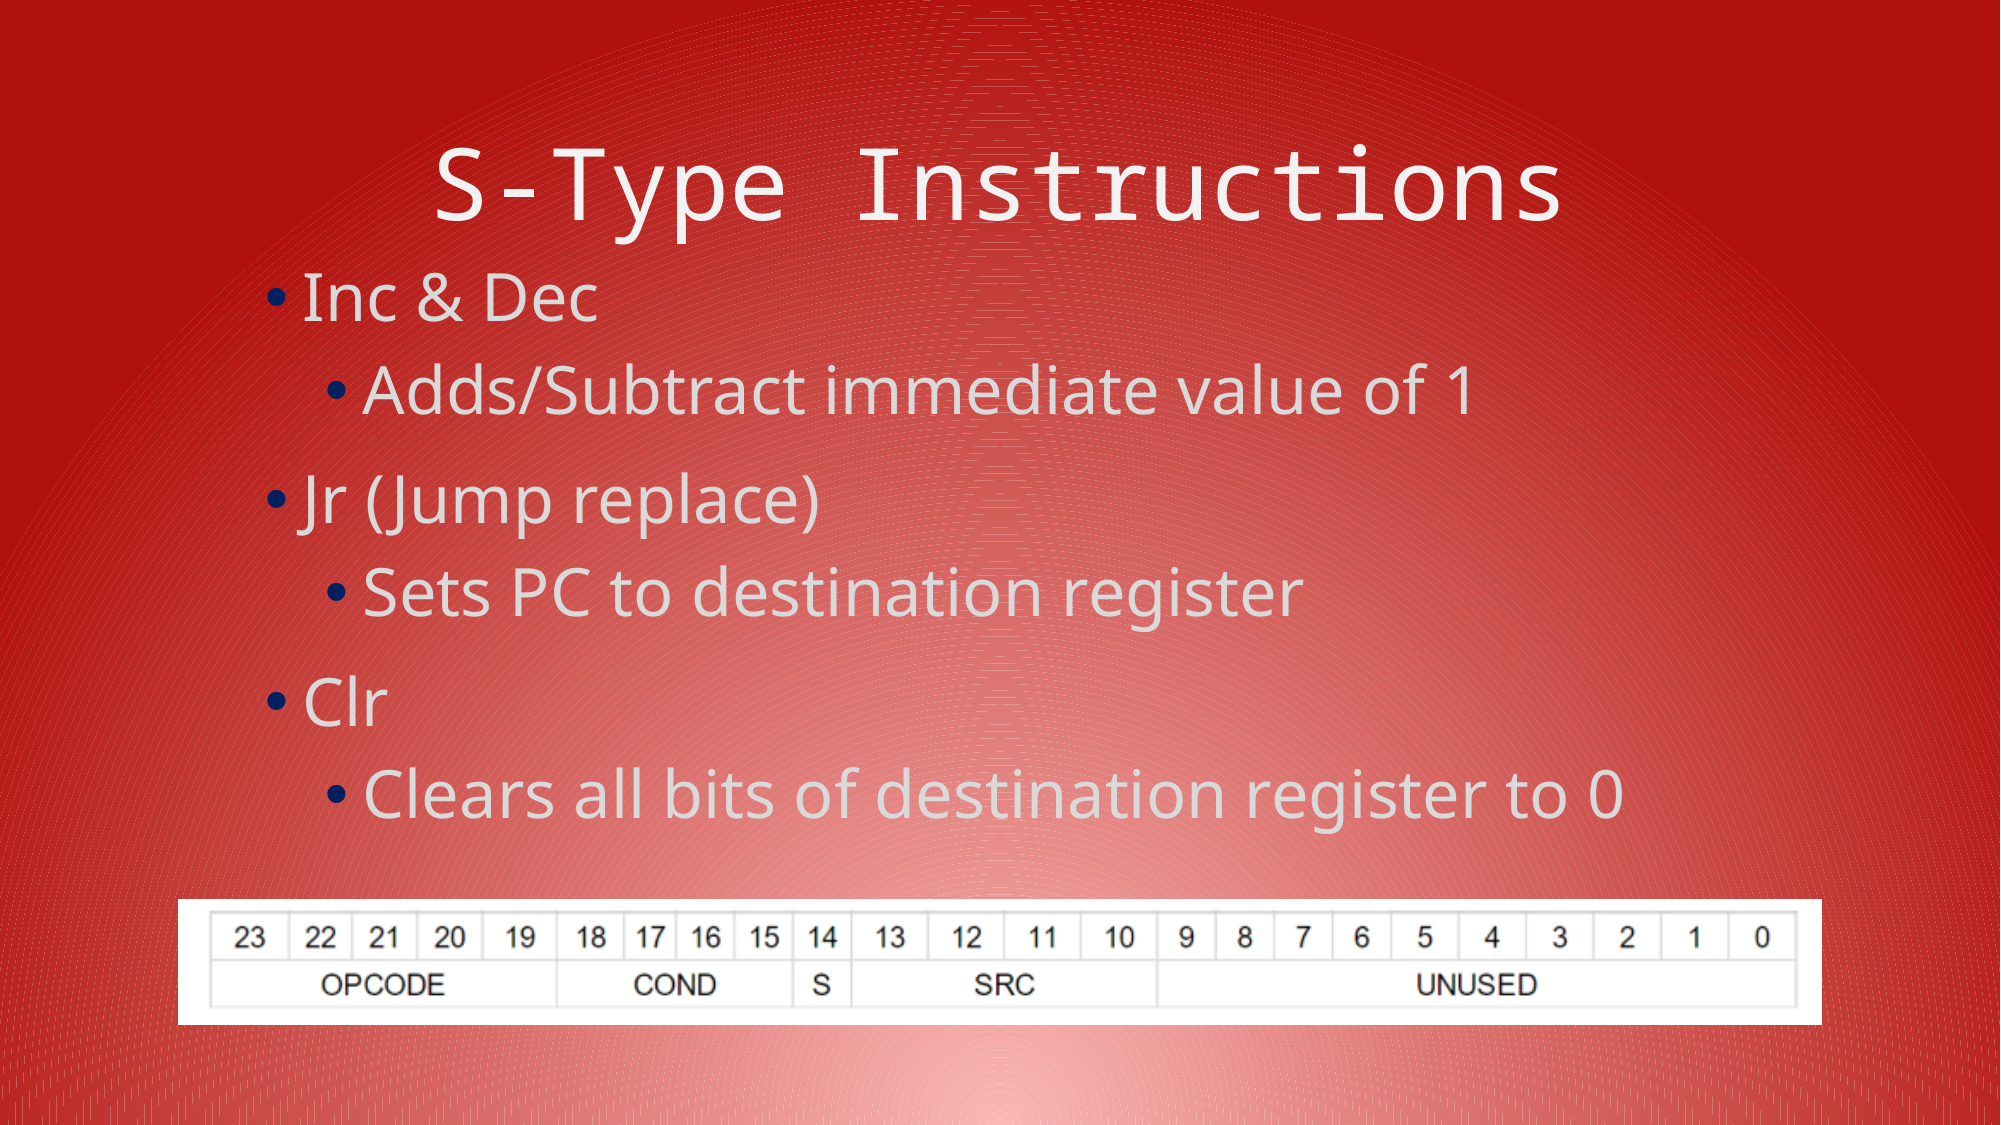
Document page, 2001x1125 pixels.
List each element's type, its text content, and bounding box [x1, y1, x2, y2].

title S-Type Instructions [249, 62, 1750, 250]
picture [178, 899, 1822, 1025]
list Inc & Dec Adds/Subtract immediate value of 1 Jr (Jump replace) Sets PC to destination register Clr Clears all bits of destination register to 0 [249, 256, 1750, 857]
